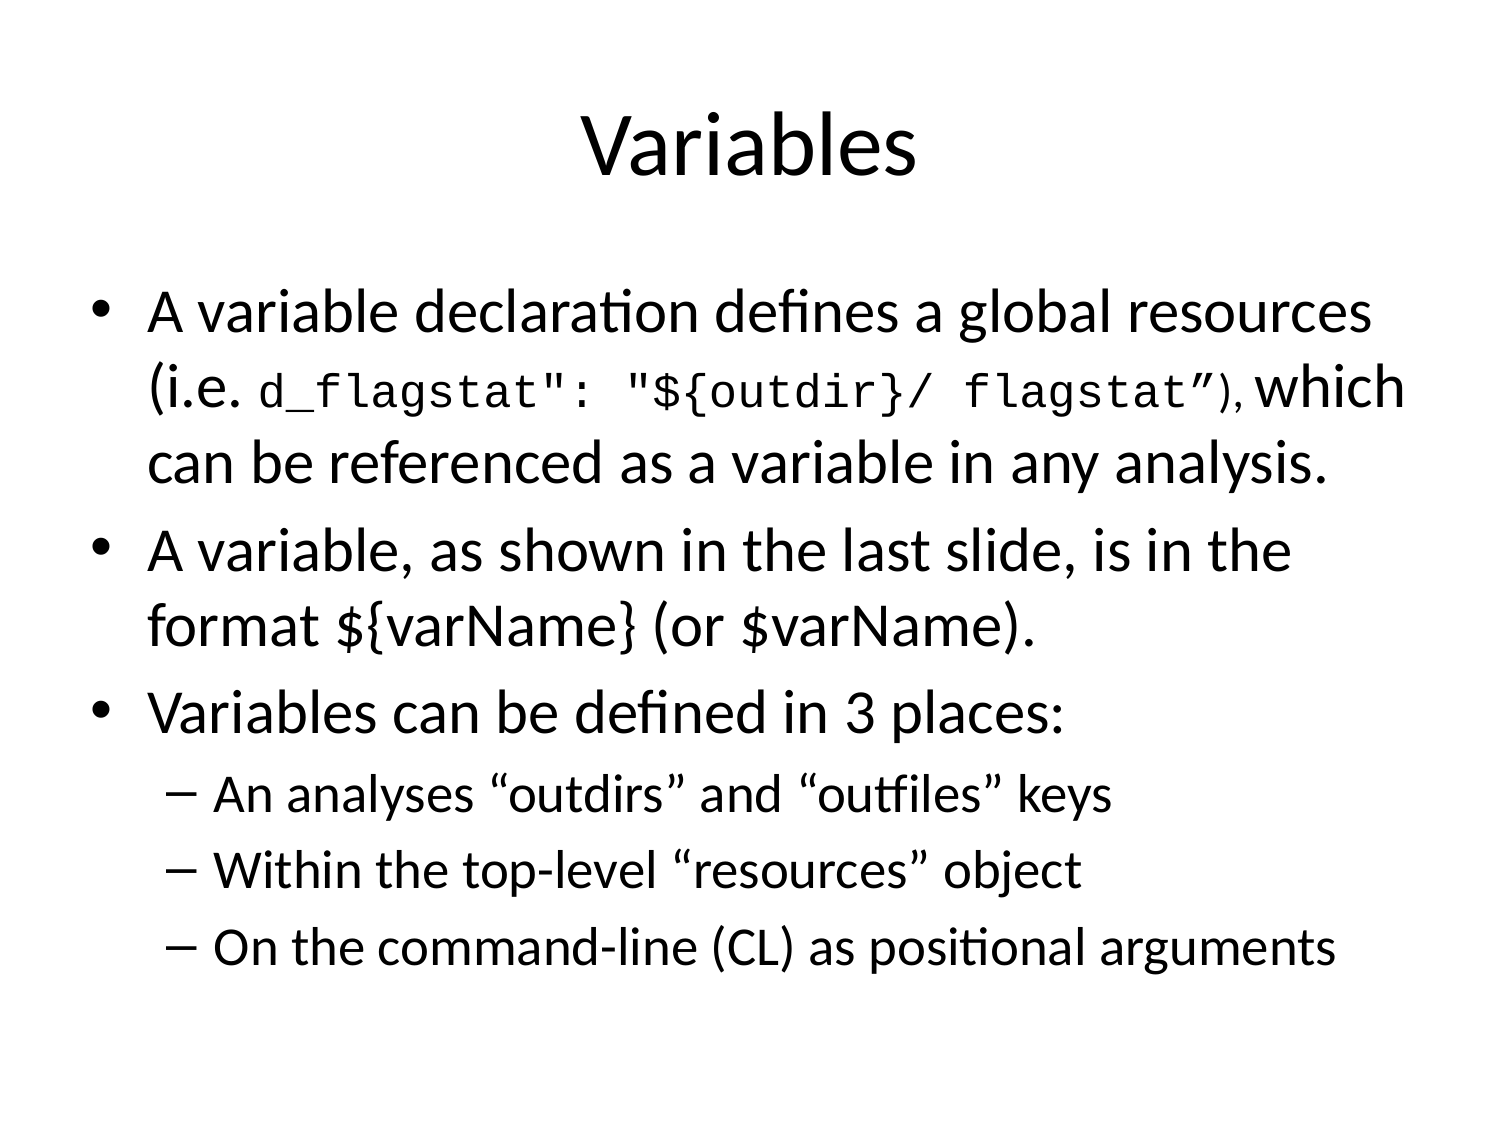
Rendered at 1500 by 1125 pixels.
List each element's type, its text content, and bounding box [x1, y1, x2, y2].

title Variables [75, 45, 1425, 233]
list A variable declaration defines a global resources (i.e. d_flagstat": "${outdir}/ flagstat”), which can be referenced as a variable in any analysis. A variable, as shown in the last slide, is in the format ${varName} (or $varName). Variables can be defined in 3 places: An analyses “outdirs” and “outfiles” keys Within the top-level “resources” object On the command-line (CL) as positional arguments [75, 262, 1425, 1005]
